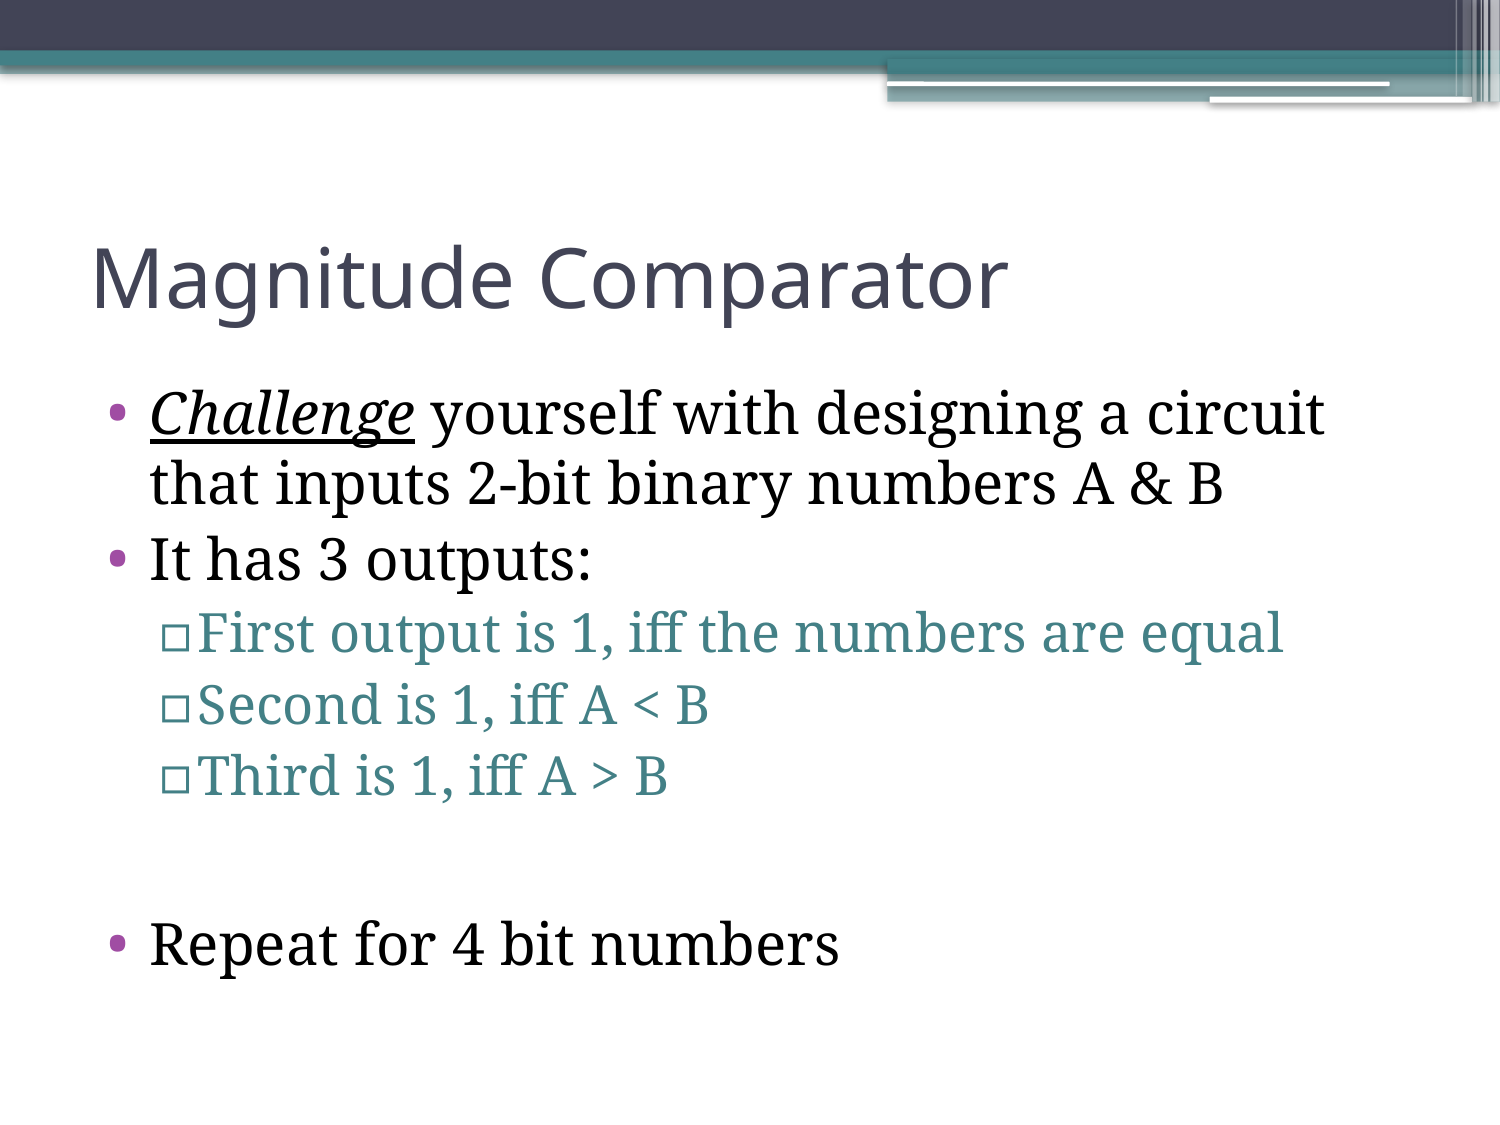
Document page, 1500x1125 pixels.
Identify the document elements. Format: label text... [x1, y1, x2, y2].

list Challenge yourself with designing a circuit that inputs 2-bit binary numbers A & B It has 3 outputs: First output is 1, iff the numbers are equal Second is 1, iff A < B Third is 1, iff A > B Repeat for 4 bit numbers [75, 368, 1425, 1079]
title Magnitude Comparator [75, 187, 1425, 363]
